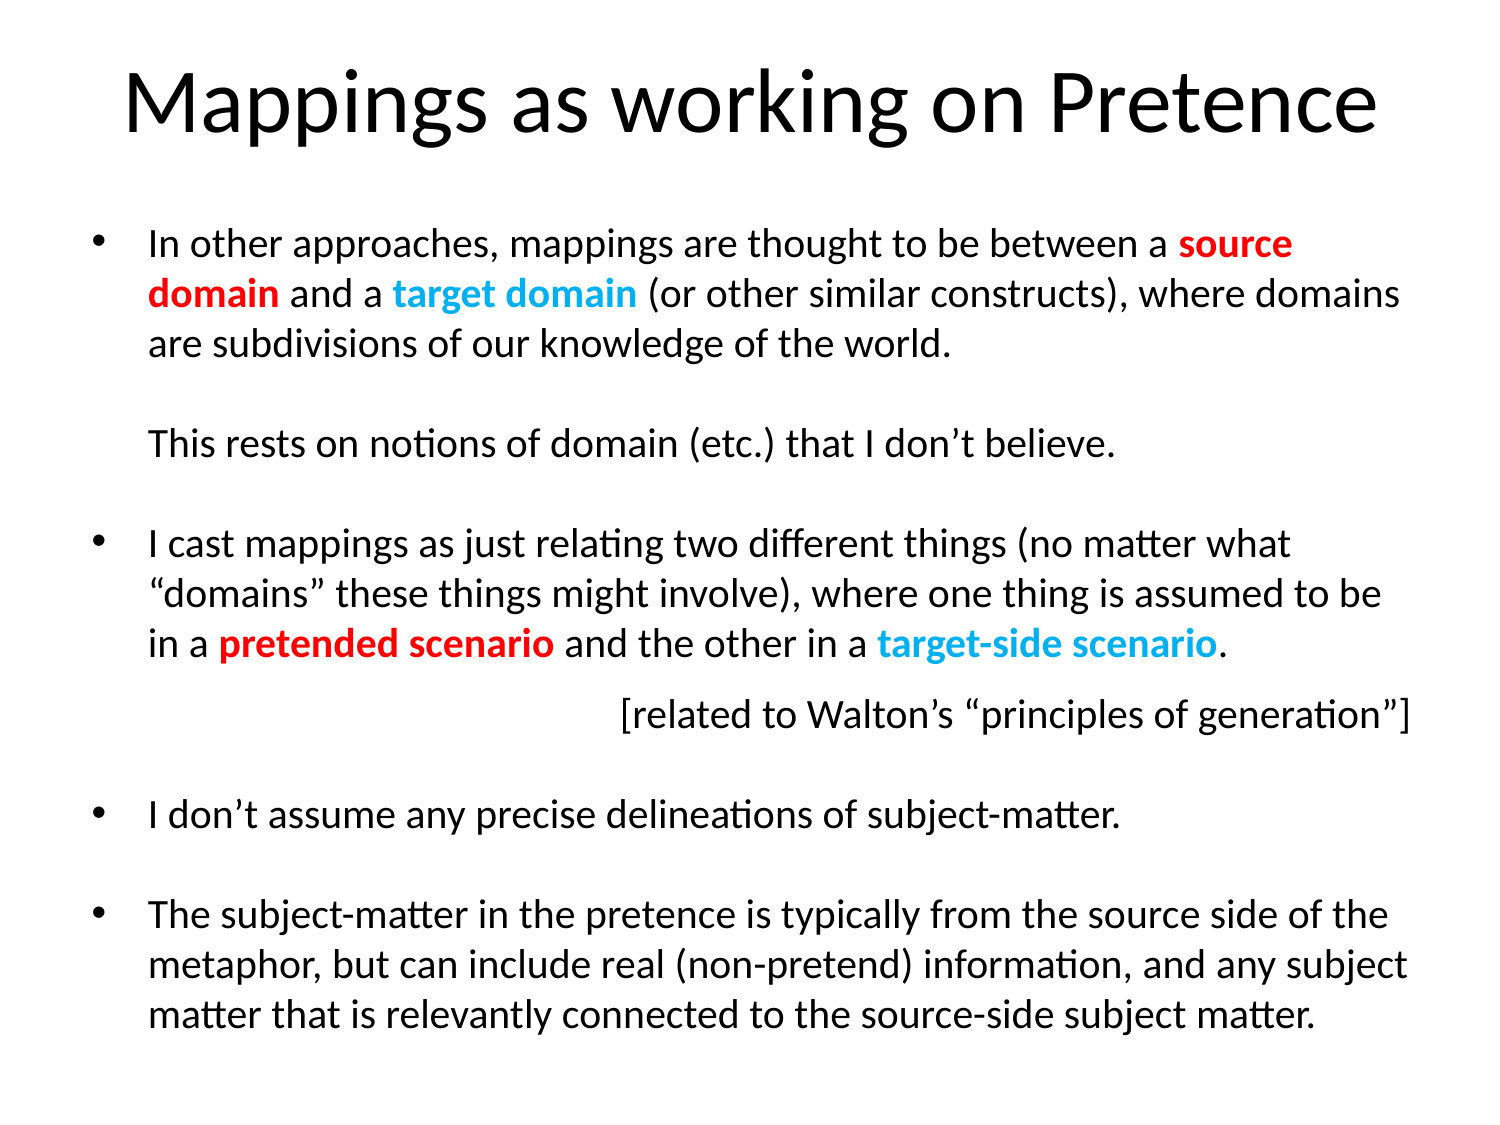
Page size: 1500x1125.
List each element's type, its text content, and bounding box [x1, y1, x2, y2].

list In other approaches, mappings are thought to be between a source domain and a target domain (or other similar constructs), where domains are subdivisions of our knowledge of the world. This rests on notions of domain (etc.) that I don’t believe. I cast mappings as just relating two different things (no matter what “domains” these things might involve), where one thing is assumed to be in a pretended scenario and the other in a target-side scenario. [related to Walton’s “principles of generation”] I don’t assume any precise delineations of subject-matter. The subject-matter in the pretence is typically from the source side of the metaphor, but can include real (non-pretend) information, and any subject matter that is relevantly connected to the source-side subject matter. [76, 207, 1427, 1095]
title Mappings as working on Pretence [76, 18, 1427, 174]
